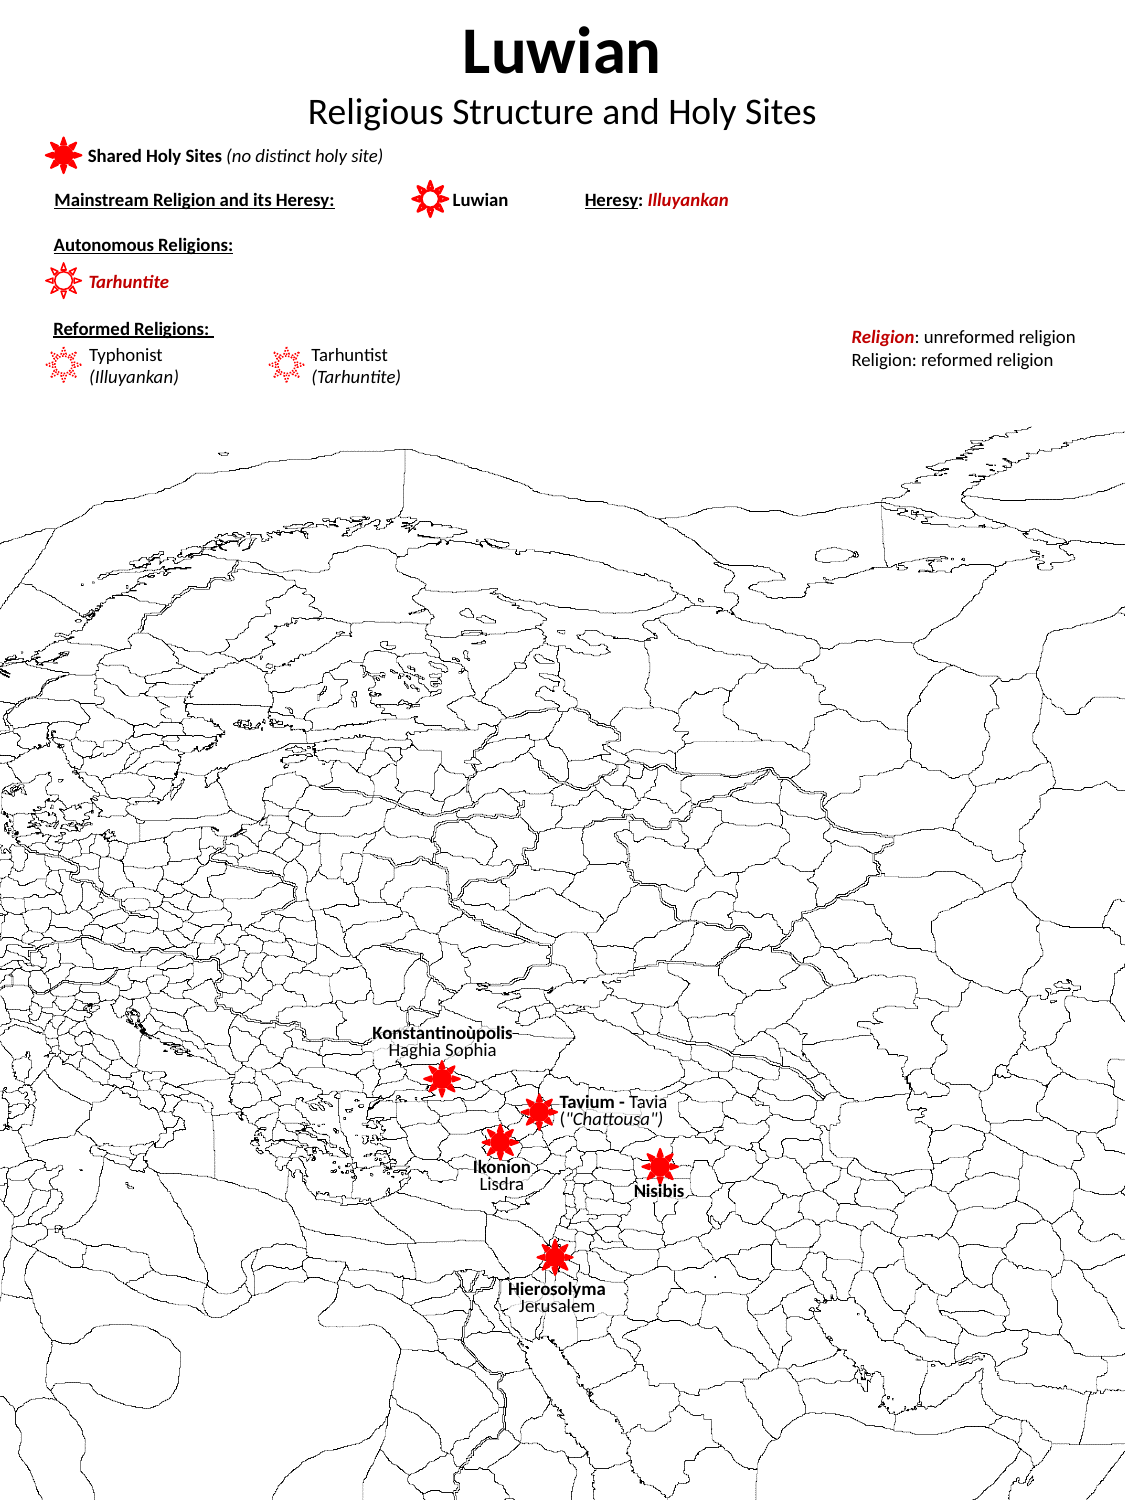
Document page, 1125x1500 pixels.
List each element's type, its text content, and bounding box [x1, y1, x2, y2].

picture [0, 425, 1125, 1500]
text_box Religion: unreformed religion Religion: reformed religion [845, 325, 1076, 371]
text_box [43, 140, 84, 176]
text_box [268, 346, 305, 384]
text_box Typhonist (Illuyankan) [83, 347, 180, 388]
text_box [45, 347, 83, 384]
text_box Tarhuntist (Tarhuntite) [305, 342, 402, 388]
text_box Autonomous Religions: [47, 225, 240, 263]
text_box Luwian [452, 187, 509, 211]
text_box Mainstream Religion and its Heresy: [48, 179, 341, 218]
text_box Shared Holy Sites (no distinct holy site) [87, 143, 388, 167]
text_box [43, 263, 82, 301]
text_box Heresy: Illuyankan [584, 187, 730, 211]
text_box Luwian Religious Structure and Holy Sites [0, 0, 1125, 140]
text_box Reformed Religions: [47, 309, 220, 347]
text_box Tarhuntite [82, 269, 170, 292]
text_box [410, 179, 451, 219]
